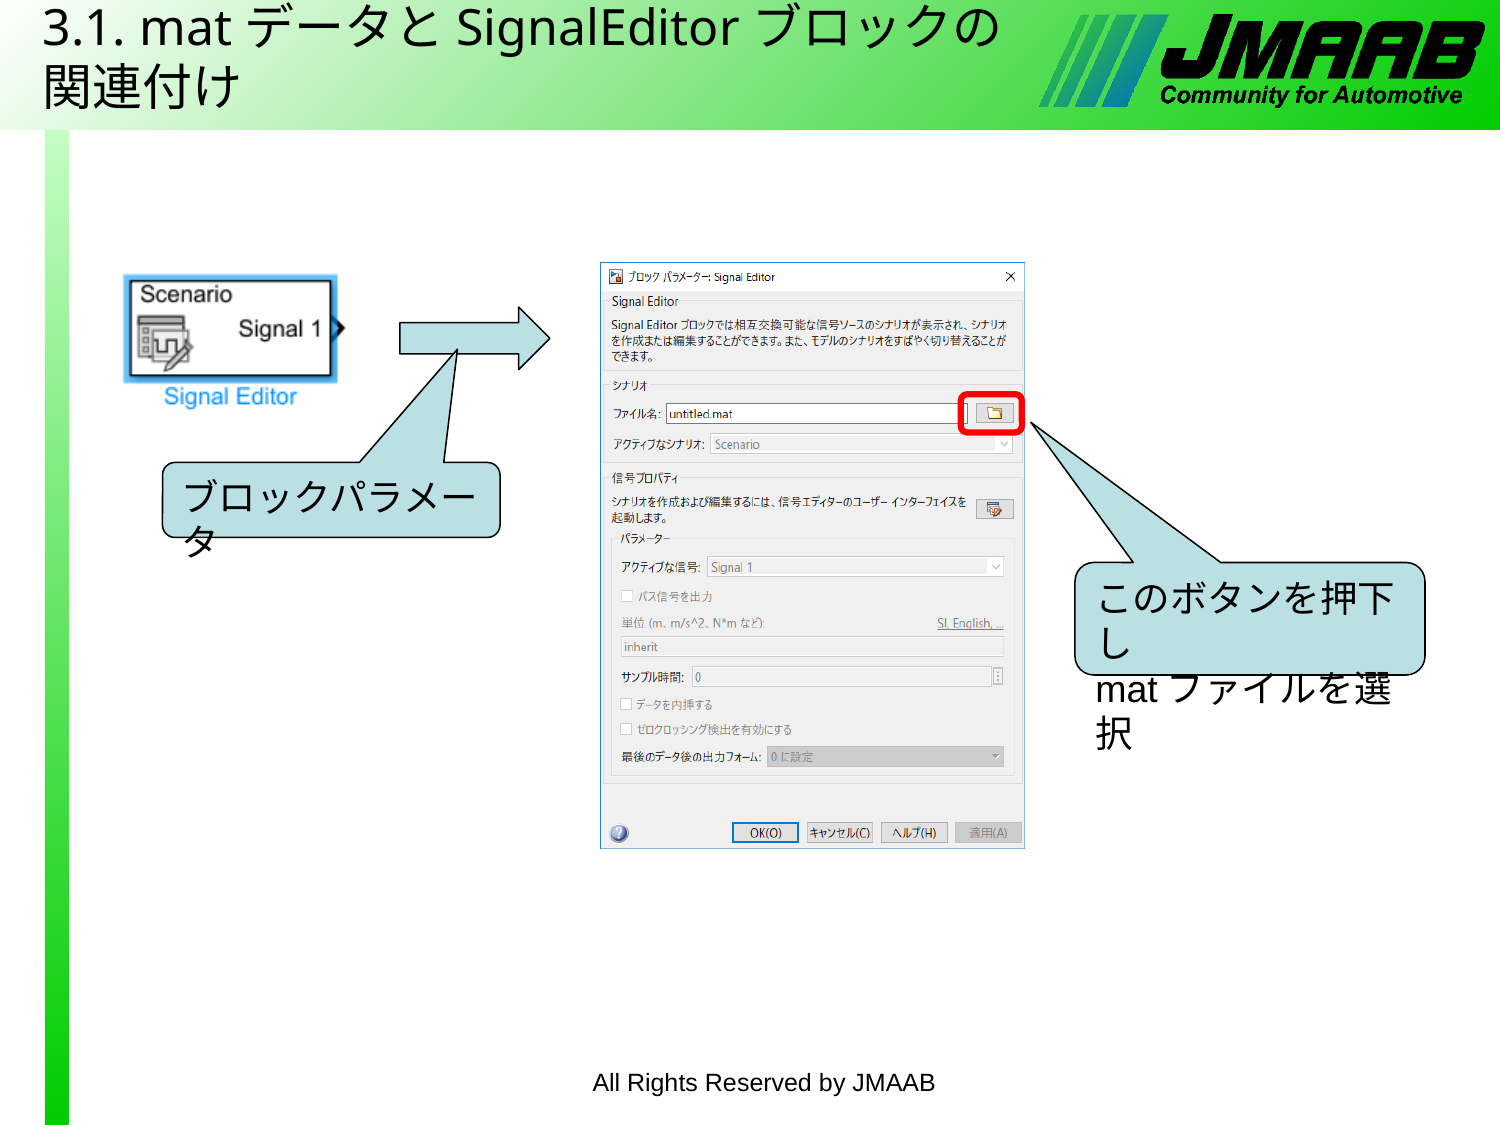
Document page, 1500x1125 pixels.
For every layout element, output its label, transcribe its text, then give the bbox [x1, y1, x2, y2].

text_box このボタンを押下し matファイルを選択 [1030, 422, 1426, 676]
picture [599, 262, 1026, 849]
picture [112, 263, 358, 414]
text_box ブロックパラメータ [162, 349, 501, 538]
text_box [399, 307, 550, 370]
title 3.1. matデータとSignalEditorブロックの関連付け [27, 21, 1057, 91]
picture [1036, 11, 1486, 109]
